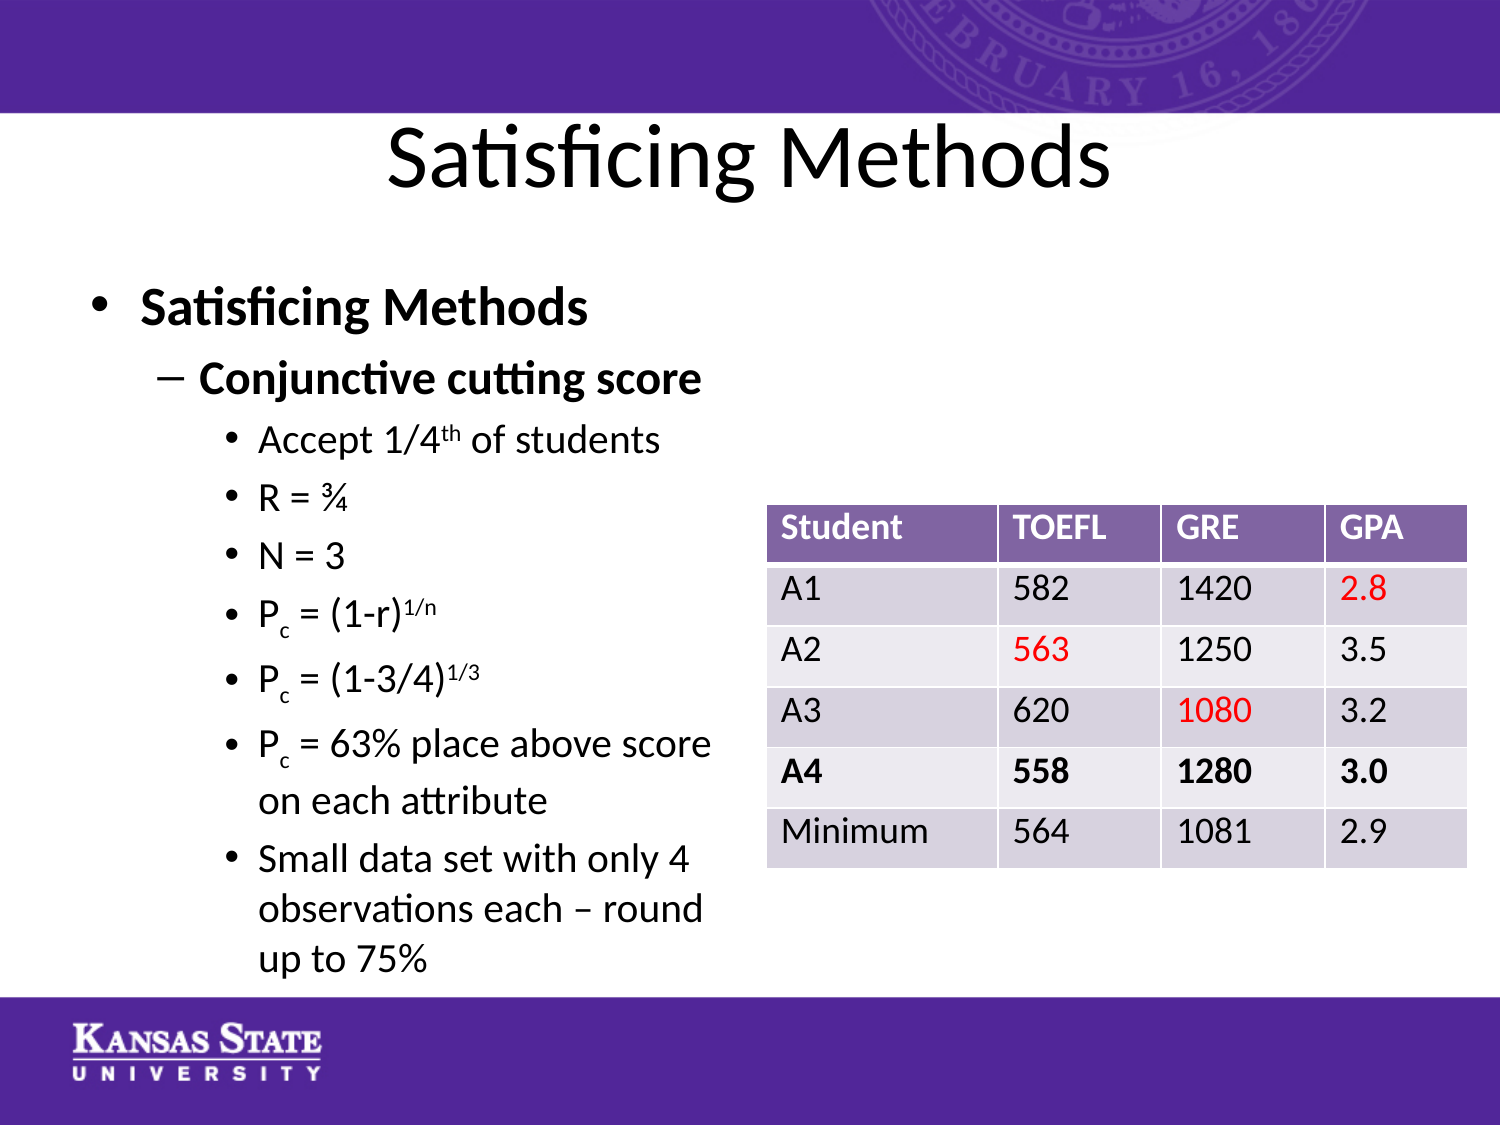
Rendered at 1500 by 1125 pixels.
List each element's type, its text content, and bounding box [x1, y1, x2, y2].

table_cell 2.8 [1326, 568, 1467, 625]
table_cell 1280 [1162, 748, 1324, 807]
table_cell 3.0 [1326, 748, 1467, 807]
table_cell 1250 [1162, 627, 1324, 686]
title Satisficing Methods [75, 57, 1425, 245]
table_cell A2 [767, 627, 997, 686]
picture [0, 0, 1500, 1125]
table_cell 564 [999, 809, 1160, 868]
table_header TOEFL [999, 505, 1160, 562]
table_header GPA [1326, 505, 1467, 562]
table_cell 1420 [1162, 568, 1324, 625]
table_cell A1 [767, 568, 997, 625]
table_cell 3.5 [1326, 627, 1467, 686]
table_header GRE [1162, 505, 1324, 562]
table_cell 582 [999, 568, 1160, 625]
table_cell 1080 [1162, 688, 1324, 747]
table_cell 620 [999, 688, 1160, 747]
table_cell 3.2 [1326, 688, 1467, 747]
table_header Student [767, 505, 997, 562]
table_cell A4 [767, 748, 997, 807]
table_cell 2.9 [1326, 809, 1467, 868]
table_cell 563 [999, 627, 1160, 686]
table_cell 1081 [1162, 809, 1324, 868]
table_cell 558 [999, 748, 1160, 807]
list Satisficing Methods Conjunctive cutting score Accept 1/4th of students R = ¾ N = 3 Pc = (1-r)1/n Pc = (1-3/4)1/3 Pc = 63% place above score on each attribute Small data set with only 4 observations each – round up to 75% [75, 262, 766, 1005]
table_cell Minimum [767, 809, 997, 868]
table_cell A3 [767, 688, 997, 747]
